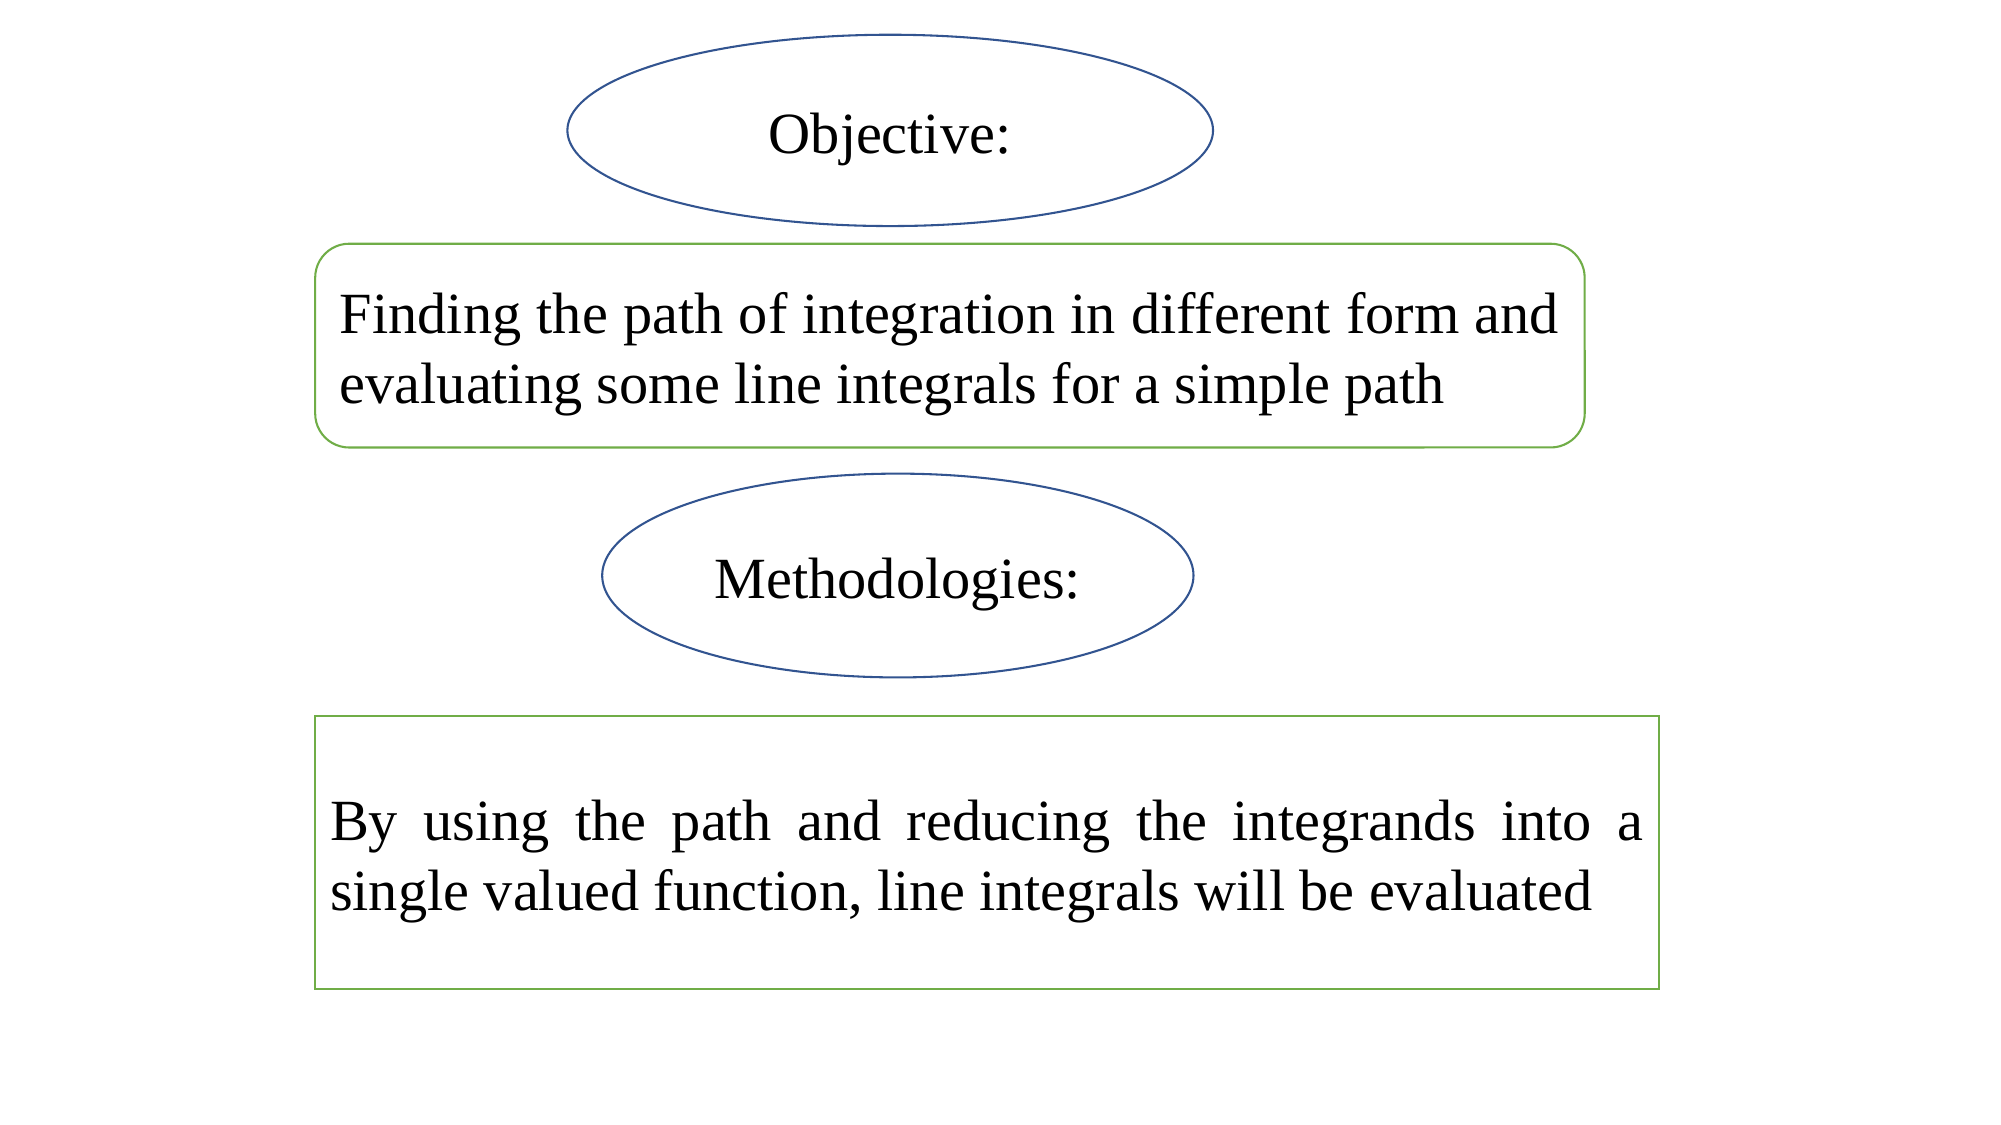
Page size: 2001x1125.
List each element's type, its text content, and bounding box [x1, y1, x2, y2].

text_box By using the path and reducing the integrands into a single valued function, line integrals will be evaluated [314, 715, 1660, 990]
text_box Finding the path of integration in different form and evaluating some line integrals for a simple path [314, 242, 1586, 449]
text_box Methodologies: [601, 472, 1195, 679]
text_box Objective: [566, 33, 1215, 228]
